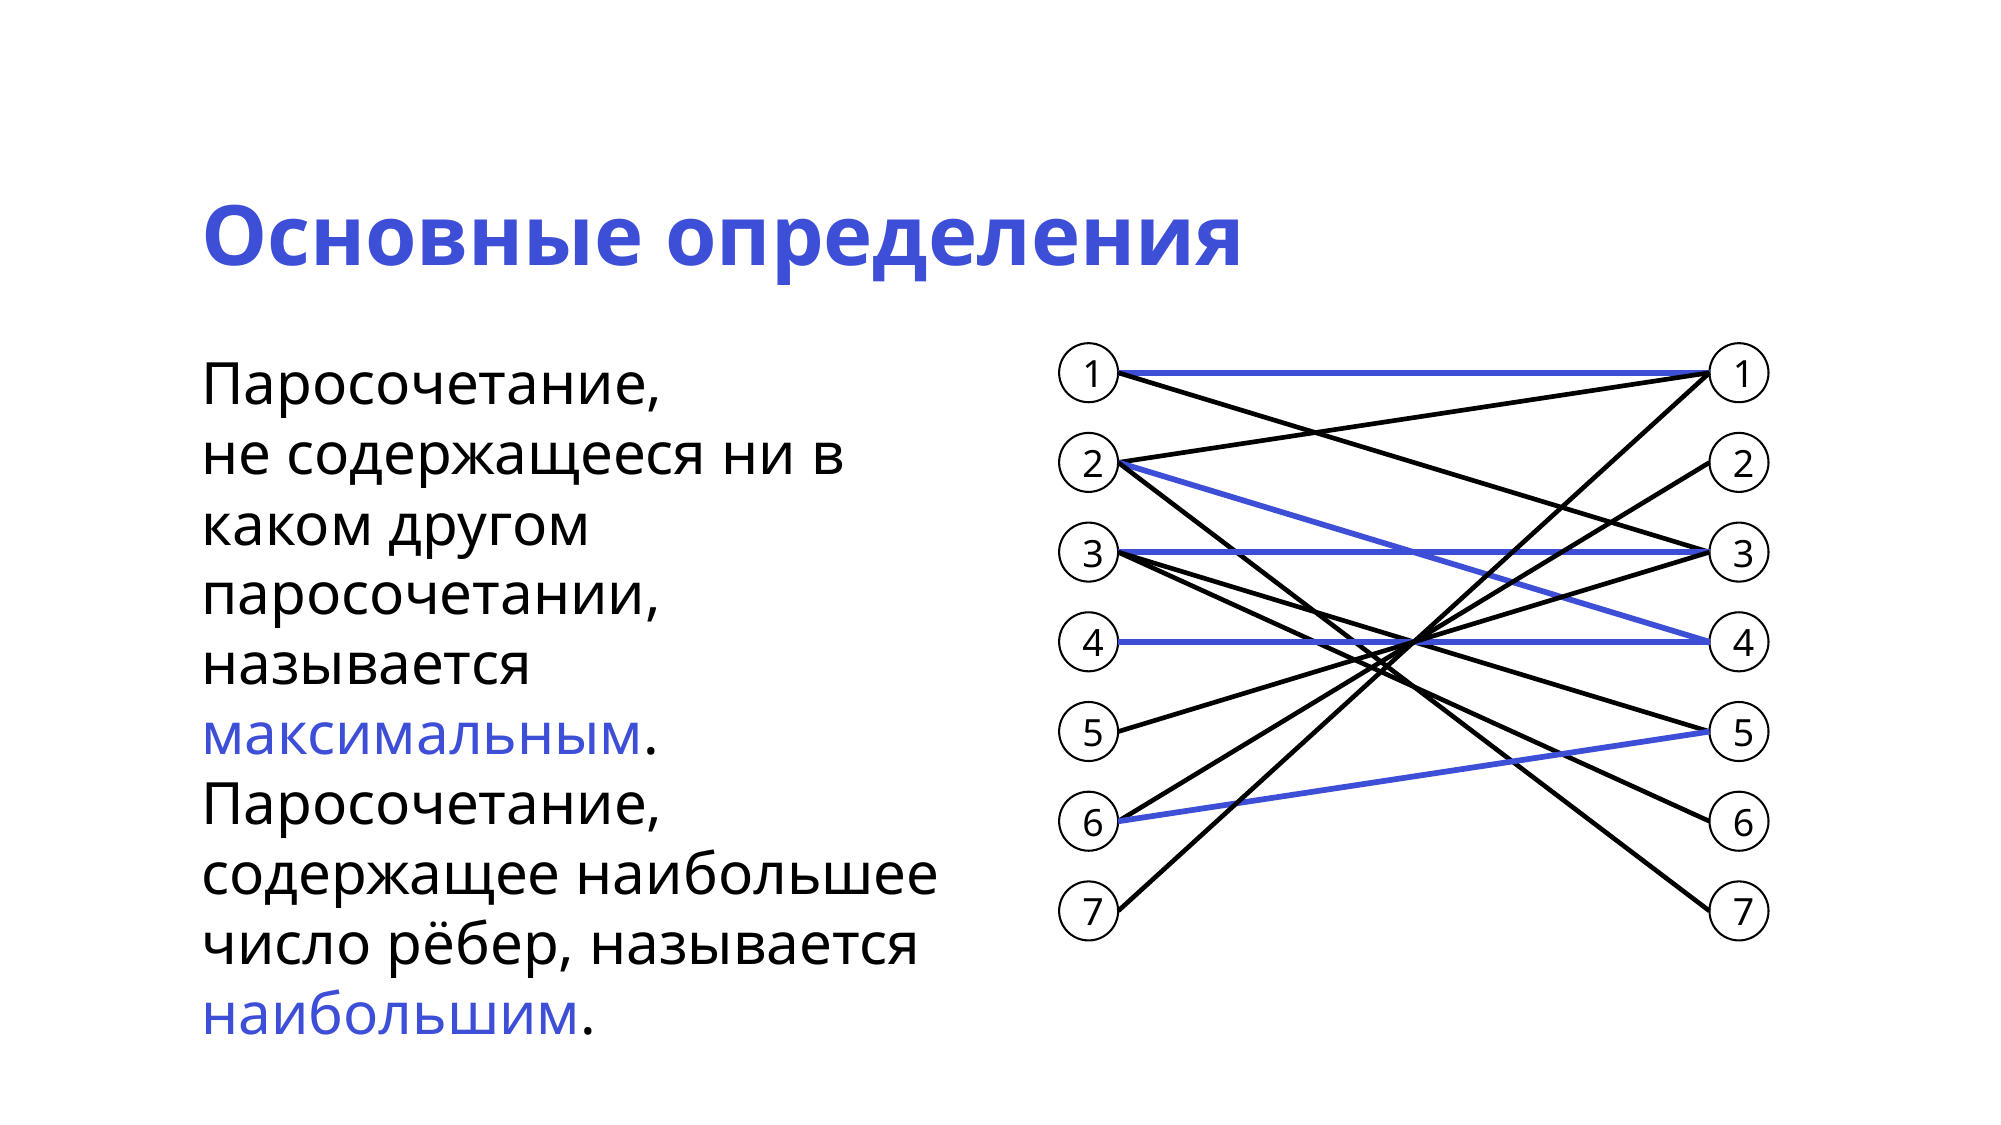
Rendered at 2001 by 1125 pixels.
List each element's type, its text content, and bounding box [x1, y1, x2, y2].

text_box Паросочетание, не содержащееся ни в каком другом паросочетании, называется максимальным. Паросочетание, содержащее наибольшее число рёбер, называется наибольшим. [186, 339, 1000, 1054]
text_box 2 [1710, 431, 1770, 493]
text_box 7 [1058, 880, 1120, 942]
text_box 3 [1710, 521, 1770, 583]
text_box 1 [1708, 342, 1770, 404]
text_box 3 [1058, 521, 1118, 583]
text_box 5 [1710, 700, 1770, 763]
text_box 6 [1058, 790, 1118, 852]
text_box 2 [1058, 431, 1118, 493]
text_box 7 [1708, 880, 1770, 942]
text_box Основные определения [186, 185, 1814, 306]
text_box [1118, 372, 1710, 911]
text_box 4 [1710, 611, 1770, 673]
text_box 1 [1058, 342, 1120, 404]
text_box 6 [1710, 790, 1770, 852]
text_box 5 [1058, 700, 1118, 763]
text_box 4 [1058, 611, 1118, 673]
